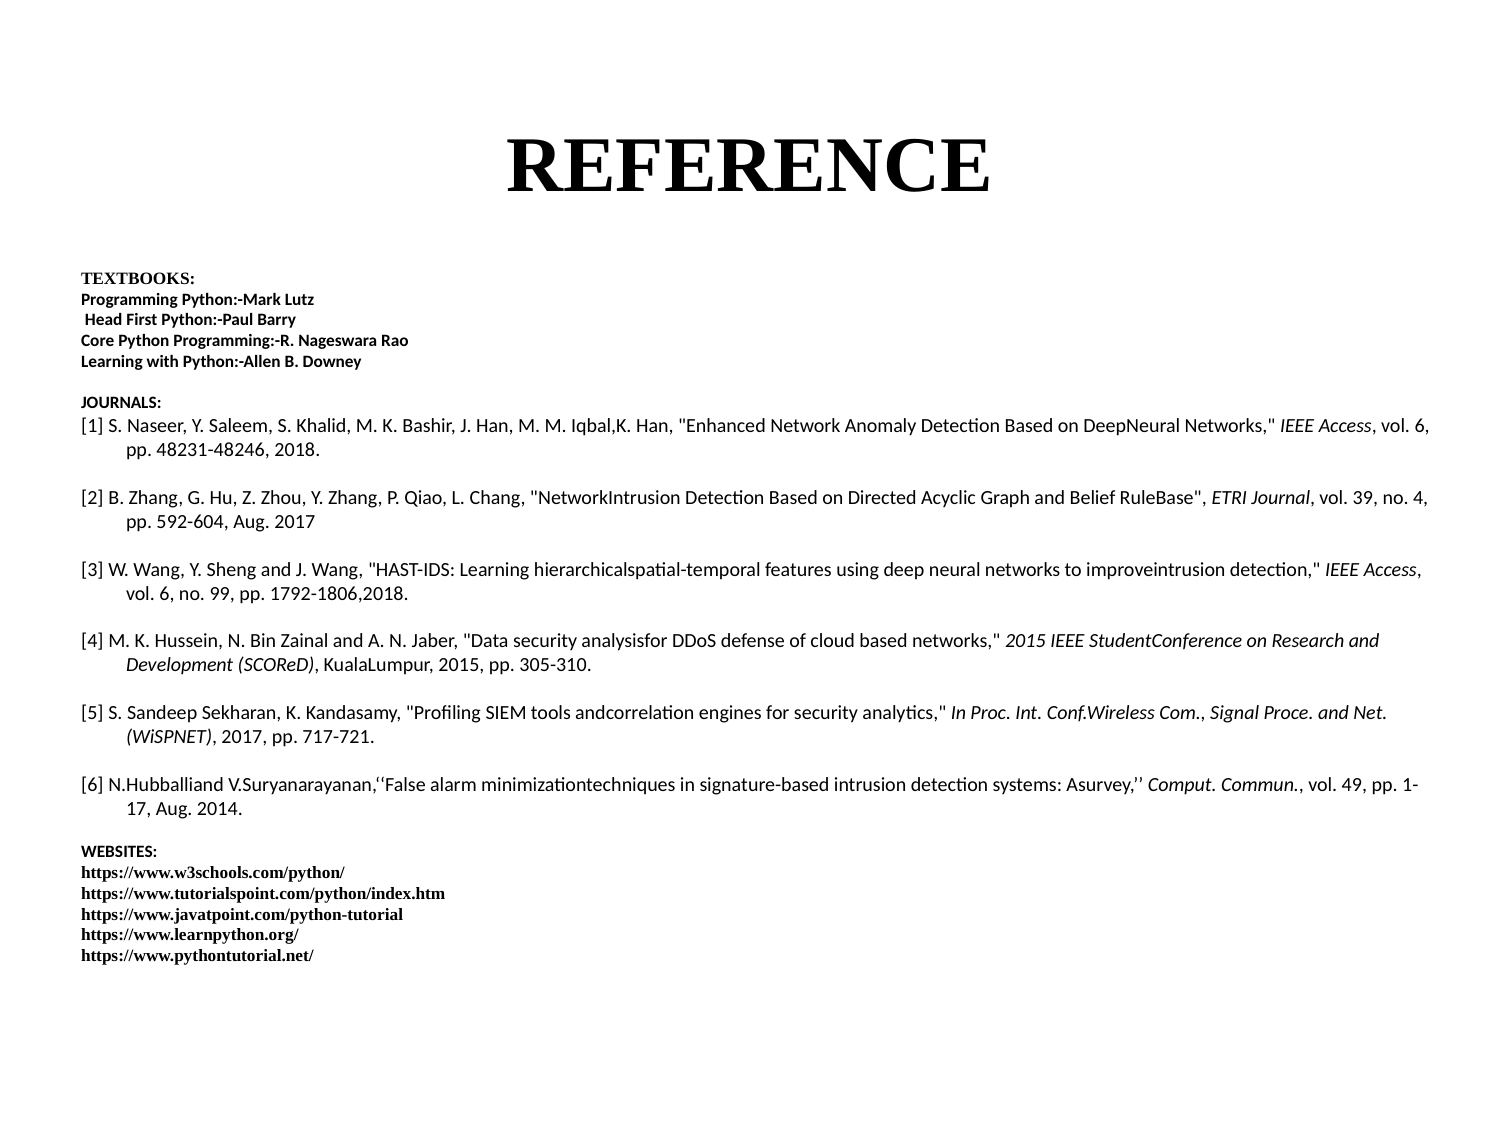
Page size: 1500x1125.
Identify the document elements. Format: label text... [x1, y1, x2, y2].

list TEXTBOOKS: Programming Python:-Mark Lutz Head First Python:-Paul Barry Core Python Programming:-R. Nageswara Rao Learning with Python:-Allen B. Downey JOURNALS: [1] S. Naseer, Y. Saleem, S. Khalid, M. K. Bashir, J. Han, M. M. Iqbal,K. Han, "Enhanced Network Anomaly Detection Based on DeepNeural Networks," IEEE Access, vol. 6, pp. 48231-48246, 2018. [2] B. Zhang, G. Hu, Z. Zhou, Y. Zhang, P. Qiao, L. Chang, "NetworkIntrusion Detection Based on Directed Acyclic Graph and Belief RuleBase", ETRI Journal, vol. 39, no. 4, pp. 592-604, Aug. 2017 [3] W. Wang, Y. Sheng and J. Wang, "HAST-IDS: Learning hierarchicalspatial-temporal features using deep neural networks to improveintrusion detection," IEEE Access, vol. 6, no. 99, pp. 1792-1806,2018. [4] M. K. Hussein, N. Bin Zainal and A. N. Jaber, "Data security analysisfor DDoS defense of cloud based networks," 2015 IEEE StudentConference on Research and Development (SCOReD), KualaLumpur, 2015, pp. 305-310. [5] S. Sandeep Sekharan, K. Kandasamy, "Profiling SIEM tools andcorrelation engines for security analytics," In Proc. Int. Conf.Wireless Com., Signal Proce. and Net.(WiSPNET), 2017, pp. 717-721. [6] N.Hubballiand V.Suryanarayanan,‘‘False alarm minimizationtechniques in signature-based intrusion detection systems: Asurvey,’’ Comput. Commun., vol. 49, pp. 1-17, Aug. 2014. WEBSITES: https://www.w3schools.com/python/ https://www.tutorialspoint.com/python/index.htm https://www.javatpoint.com/python-tutorial https://www.learnpython.org/ https://www.pythontutorial.net/ [51, 252, 1449, 1000]
title REFERENCE [51, 97, 1449, 223]
